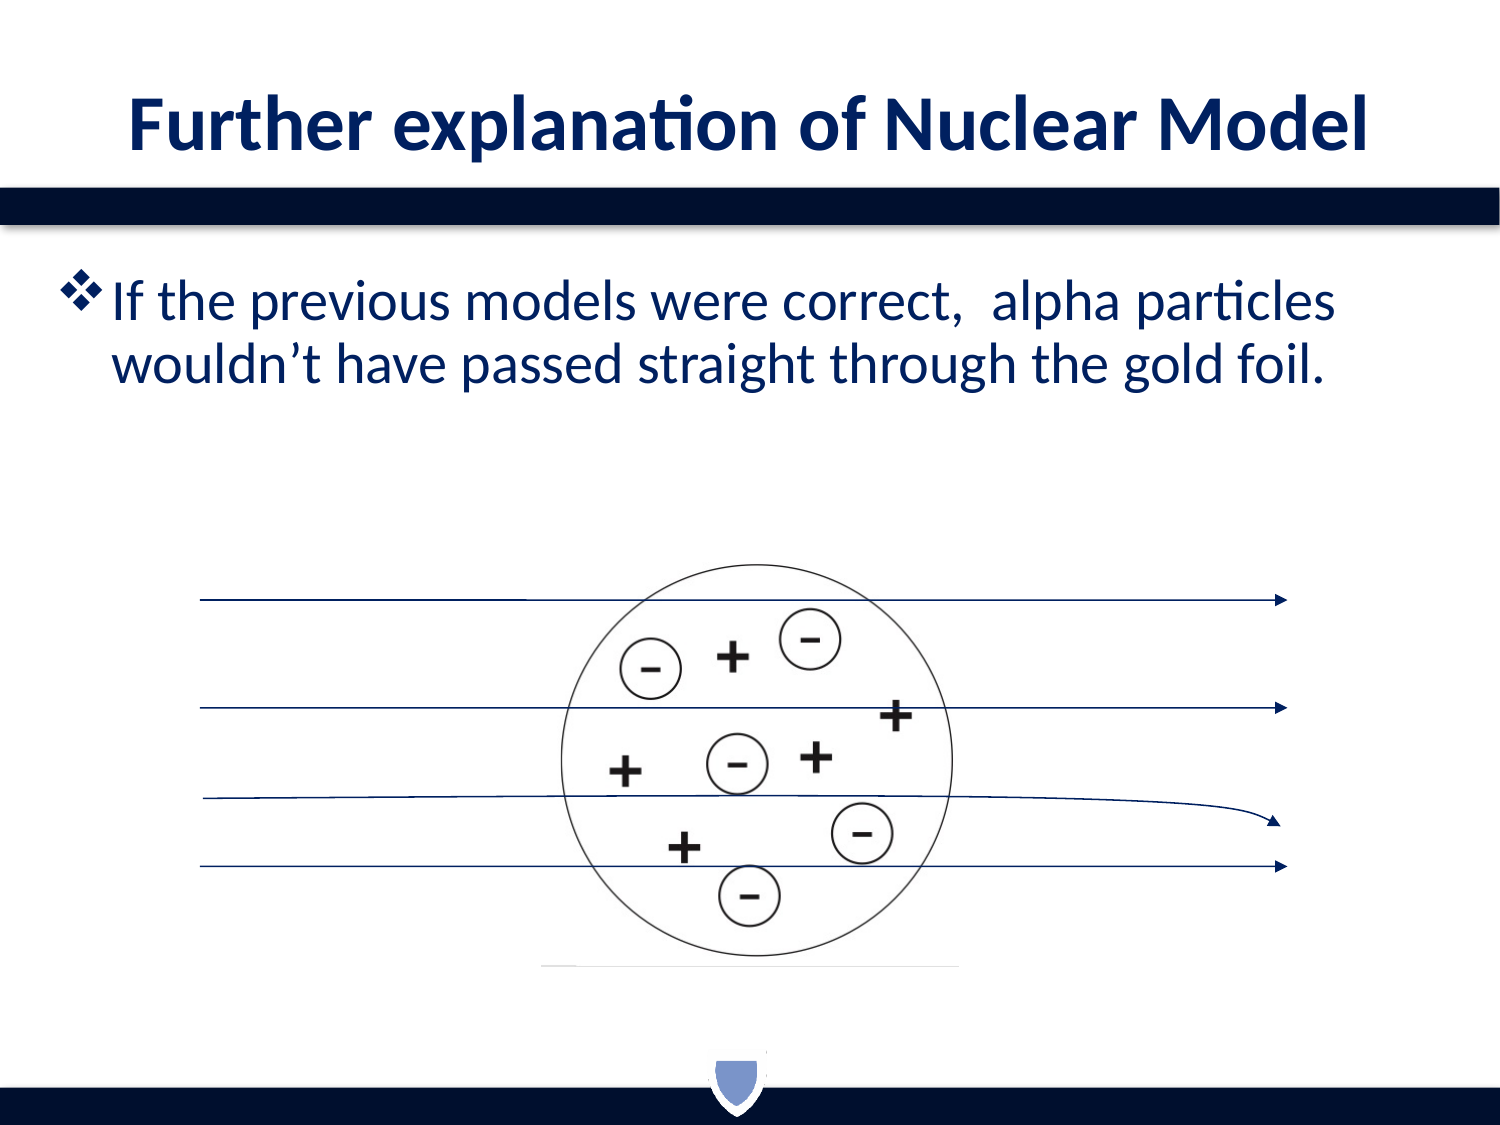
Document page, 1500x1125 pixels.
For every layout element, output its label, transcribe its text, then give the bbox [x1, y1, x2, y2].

text_box [965, 860, 1288, 873]
text_box [965, 593, 1288, 607]
list If the previous models were correct, alpha particles wouldn’t have passed straight through the gold foil. [21, 262, 1479, 478]
text_box [202, 796, 535, 807]
picture [706, 1049, 767, 1117]
picture [540, 562, 960, 968]
title Further explanation of Nuclear Model [75, 24, 1425, 213]
text_box [965, 796, 1281, 827]
text_box [965, 701, 1288, 715]
